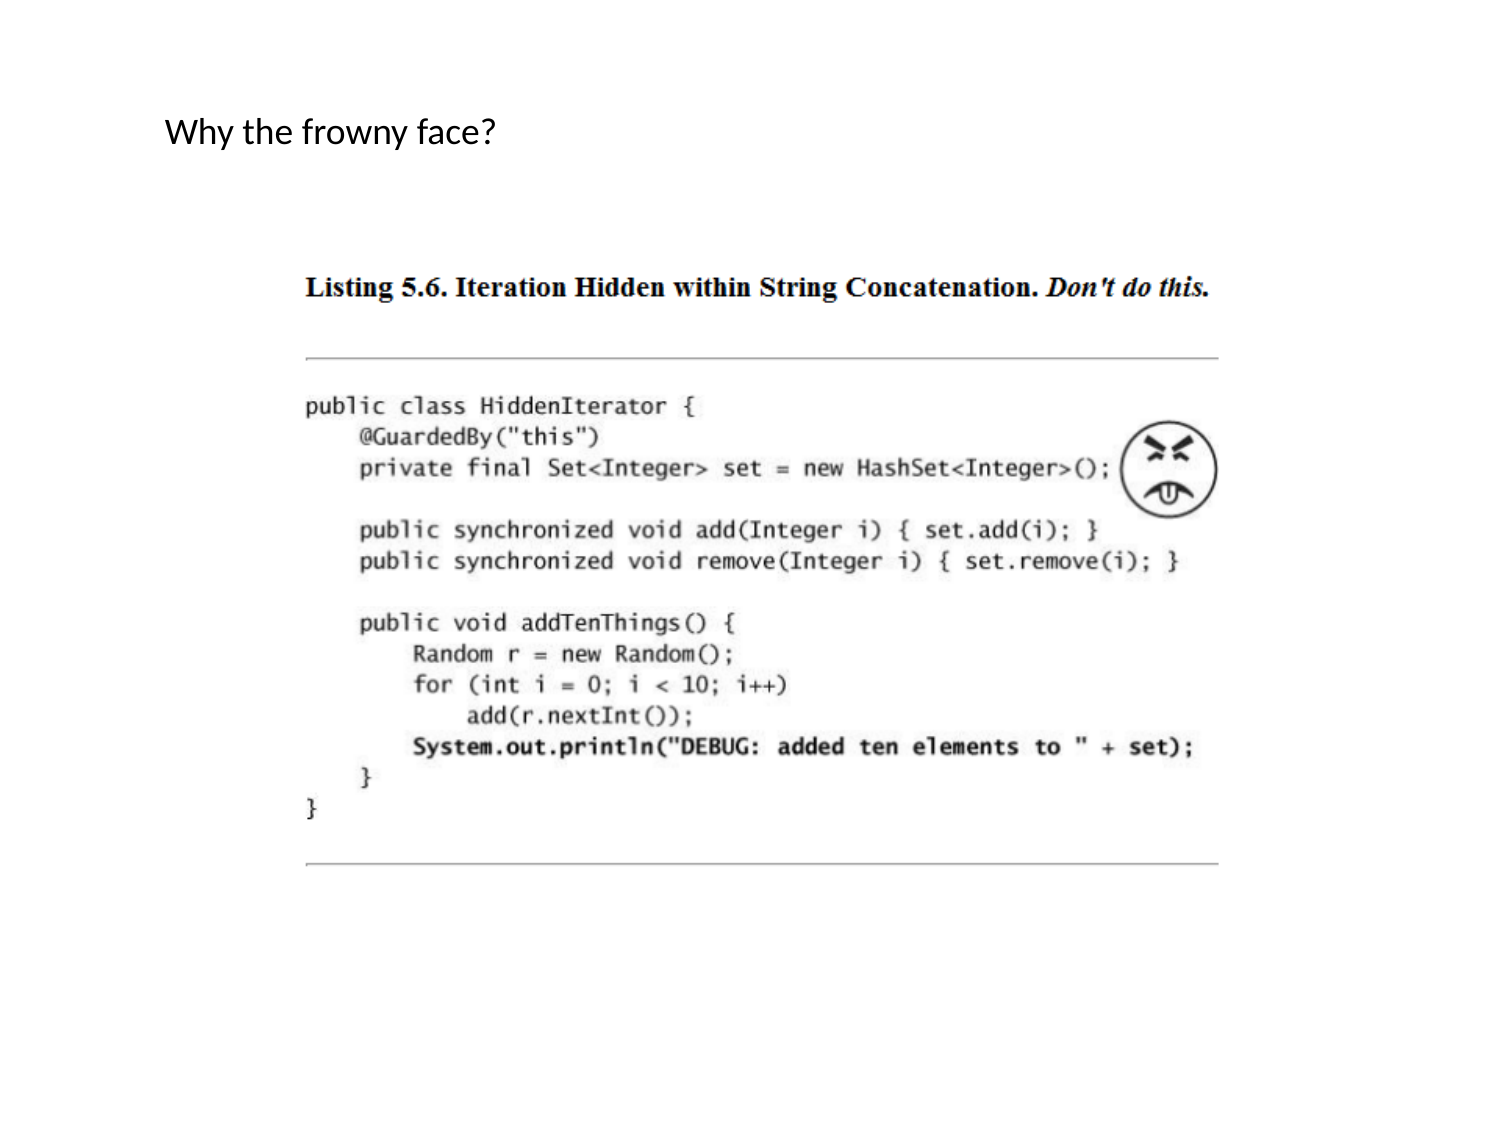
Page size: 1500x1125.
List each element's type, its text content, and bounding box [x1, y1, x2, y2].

text_box Why the frowny face? [149, 99, 1113, 160]
picture [241, 256, 1258, 869]
